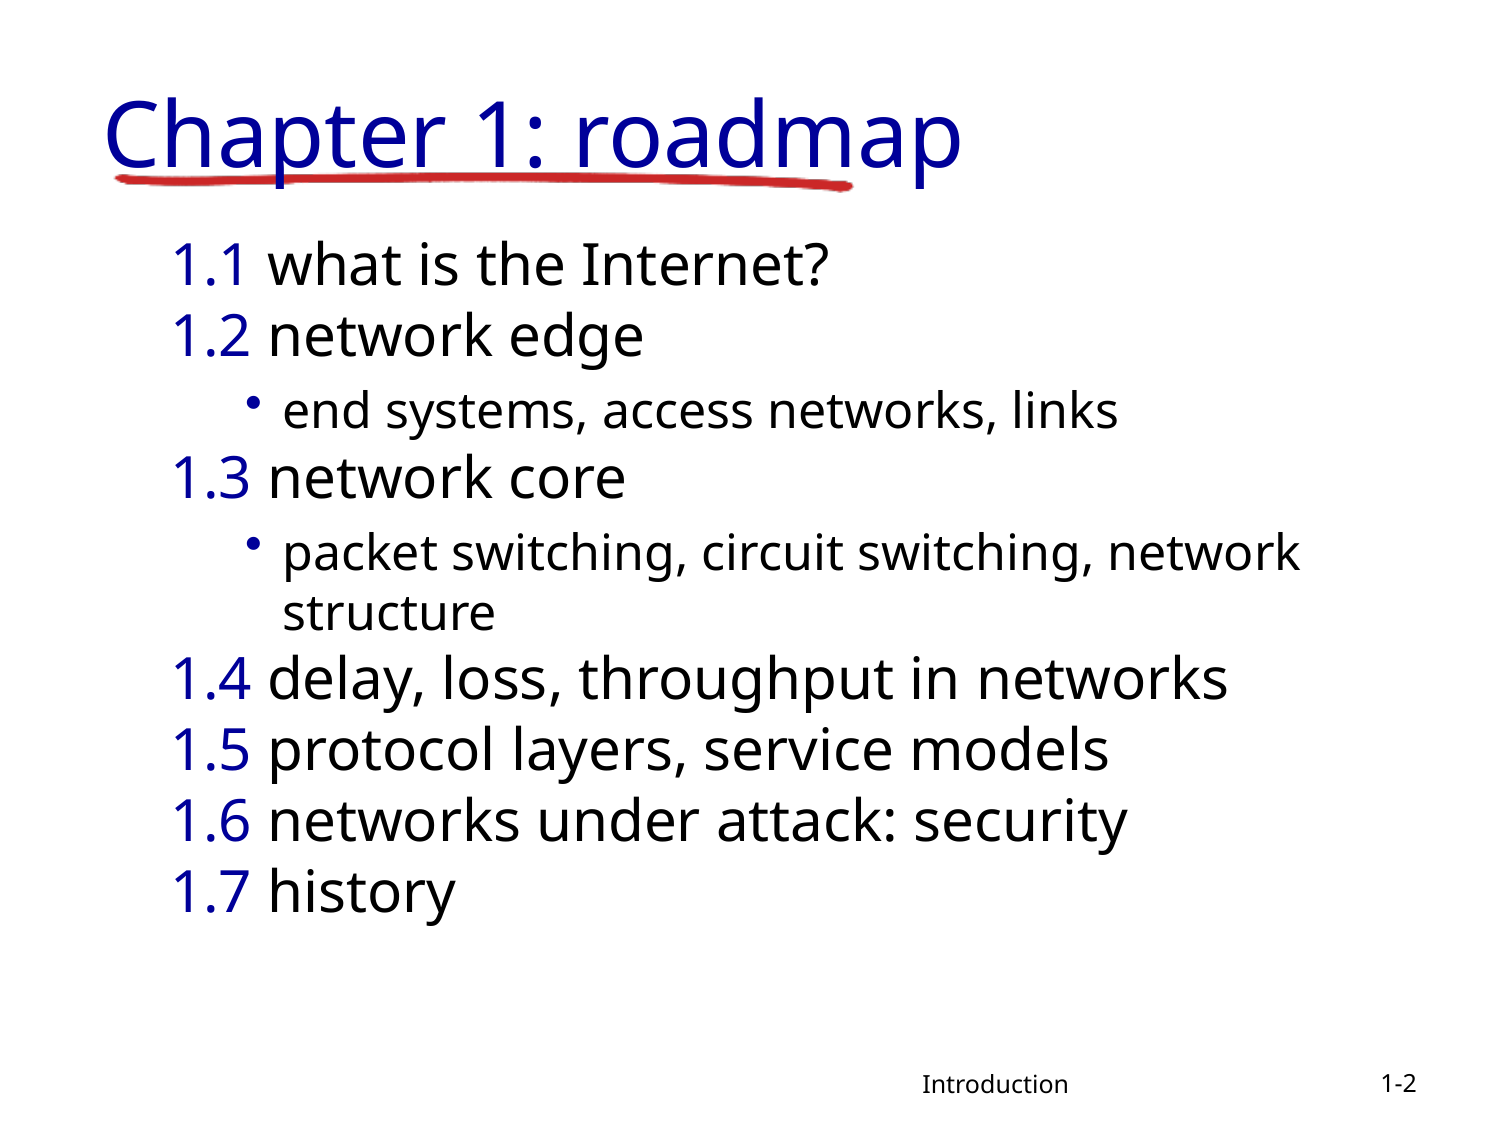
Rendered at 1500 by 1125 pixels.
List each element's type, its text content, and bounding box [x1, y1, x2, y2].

list 1.1 what is the Internet? 1.2 network edge end systems, access networks, links 1.3 network core packet switching, circuit switching, network structure 1.4 delay, loss, throughput in networks 1.5 protocol layers, service models 1.6 networks under attack: security 1.7 history [79, 230, 1427, 994]
picture [111, 168, 862, 198]
title Chapter 1: roadmap [87, 37, 1363, 225]
footer Introduction [907, 1060, 1383, 1108]
slide_number 1-2 [1365, 1060, 1477, 1106]
